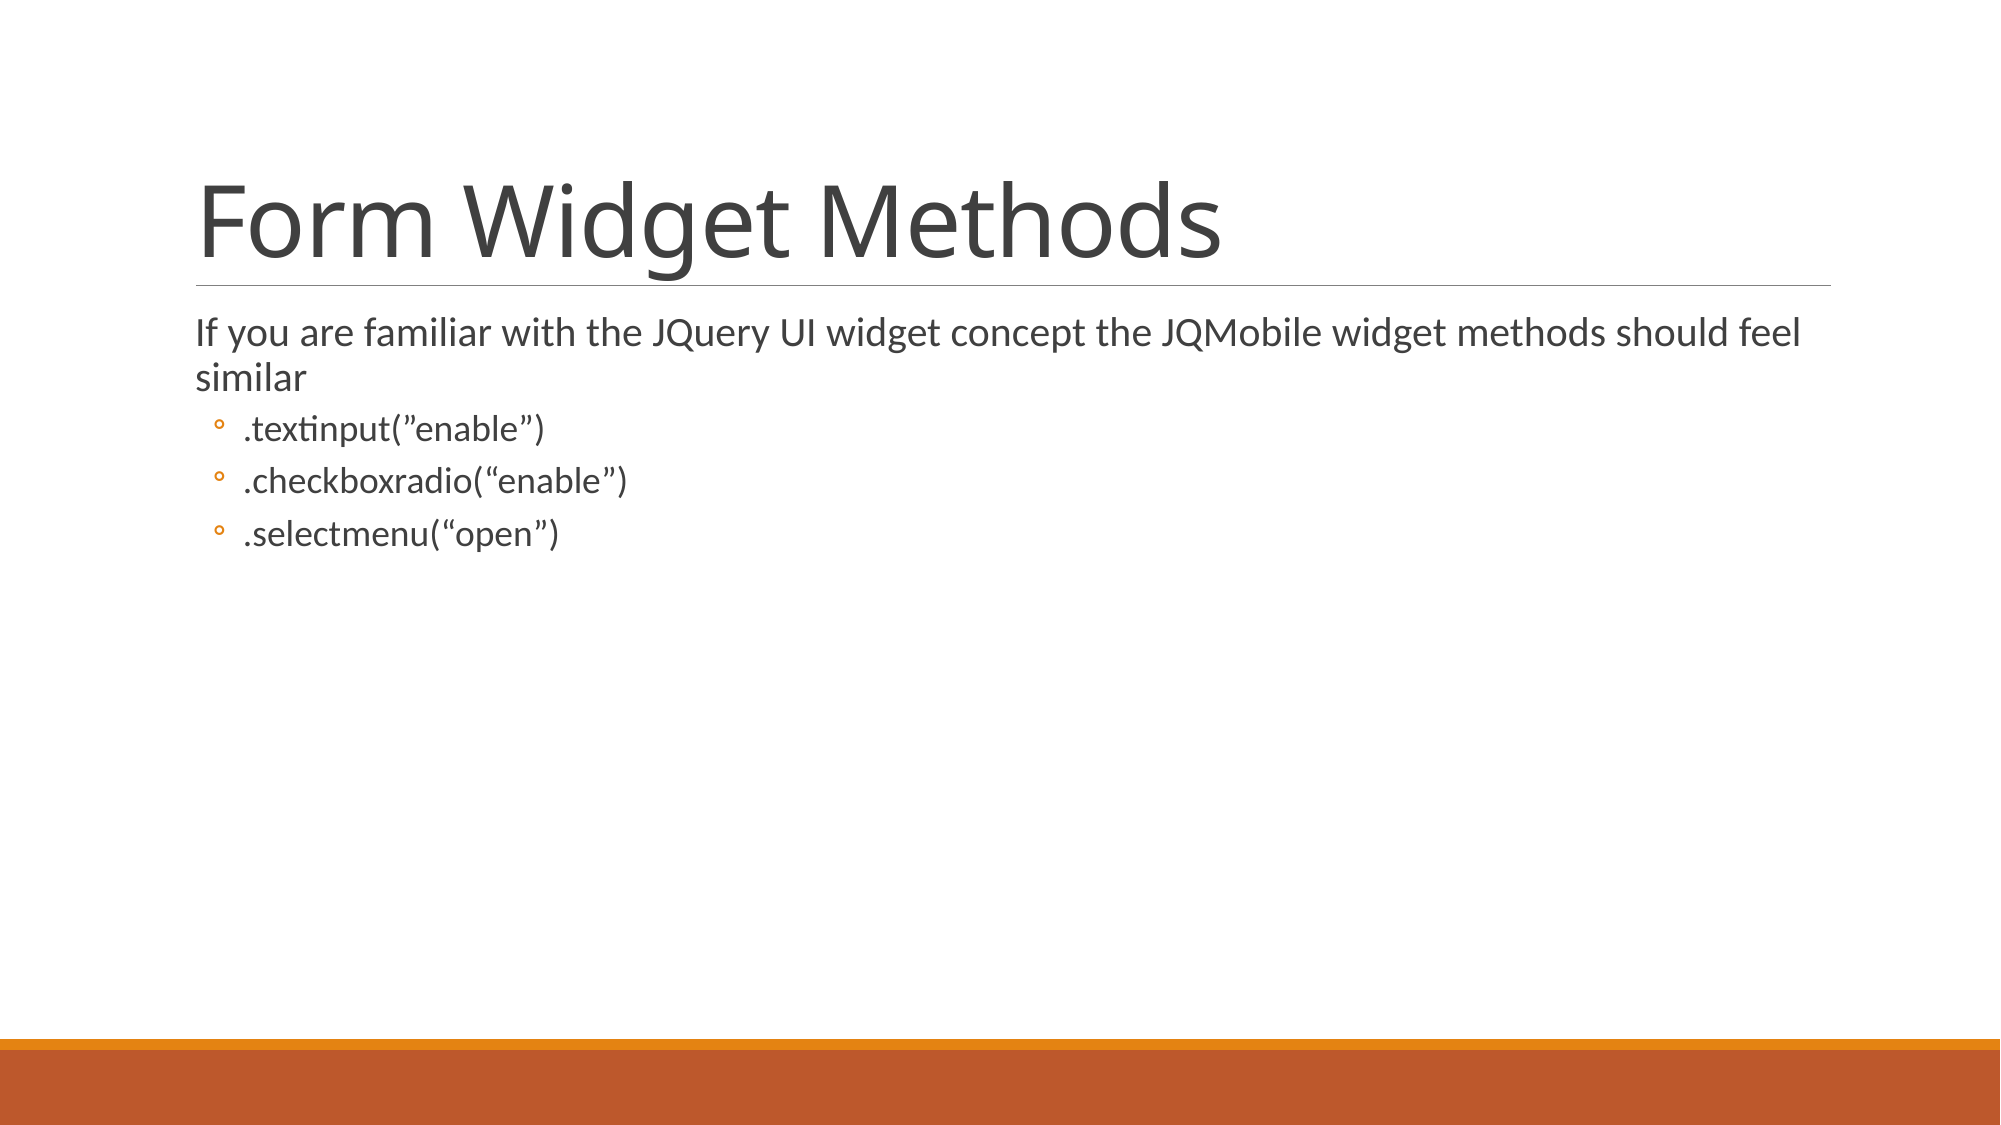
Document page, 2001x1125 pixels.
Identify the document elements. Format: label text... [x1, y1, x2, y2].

title Form Widget Methods [180, 47, 1830, 285]
list If you are familiar with the JQuery UI widget concept the JQMobile widget methods should feel similar .textinput(”enable”) .checkboxradio(“enable”) .selectmenu(“open”) [180, 302, 1830, 963]
